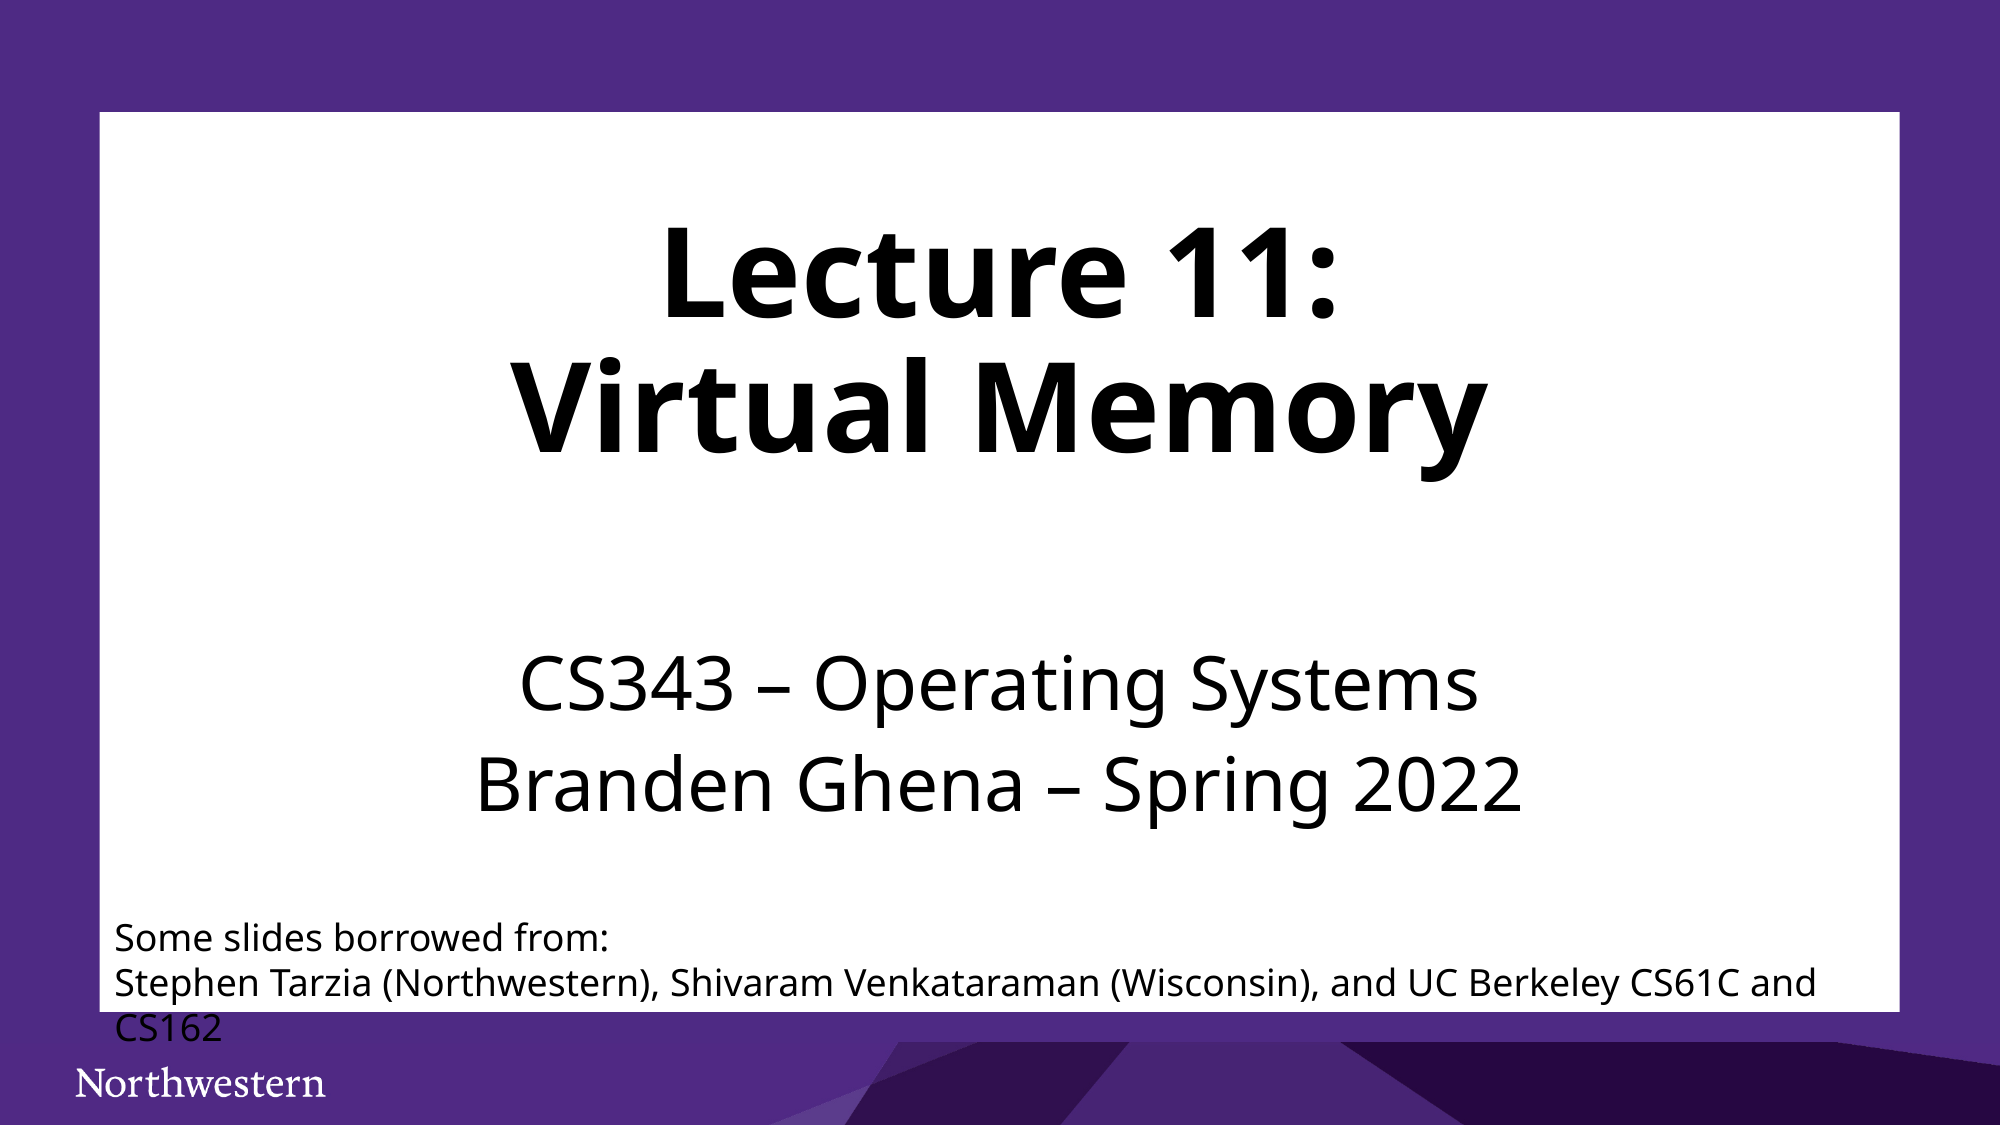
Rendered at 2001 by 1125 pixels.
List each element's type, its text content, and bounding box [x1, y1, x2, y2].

title Lecture 11: Virtual Memory [99, 112, 1900, 488]
picture [0, 1042, 2000, 1125]
text_box Some slides borrowed from: Stephen Tarzia (Northwestern), Shivaram Venkataraman (Wisconsin), and UC Berkeley CS61C and CS162 [99, 906, 1900, 1057]
subtitle CS343 – Operating Systems Branden Ghena – Spring 2022 [99, 637, 1900, 863]
